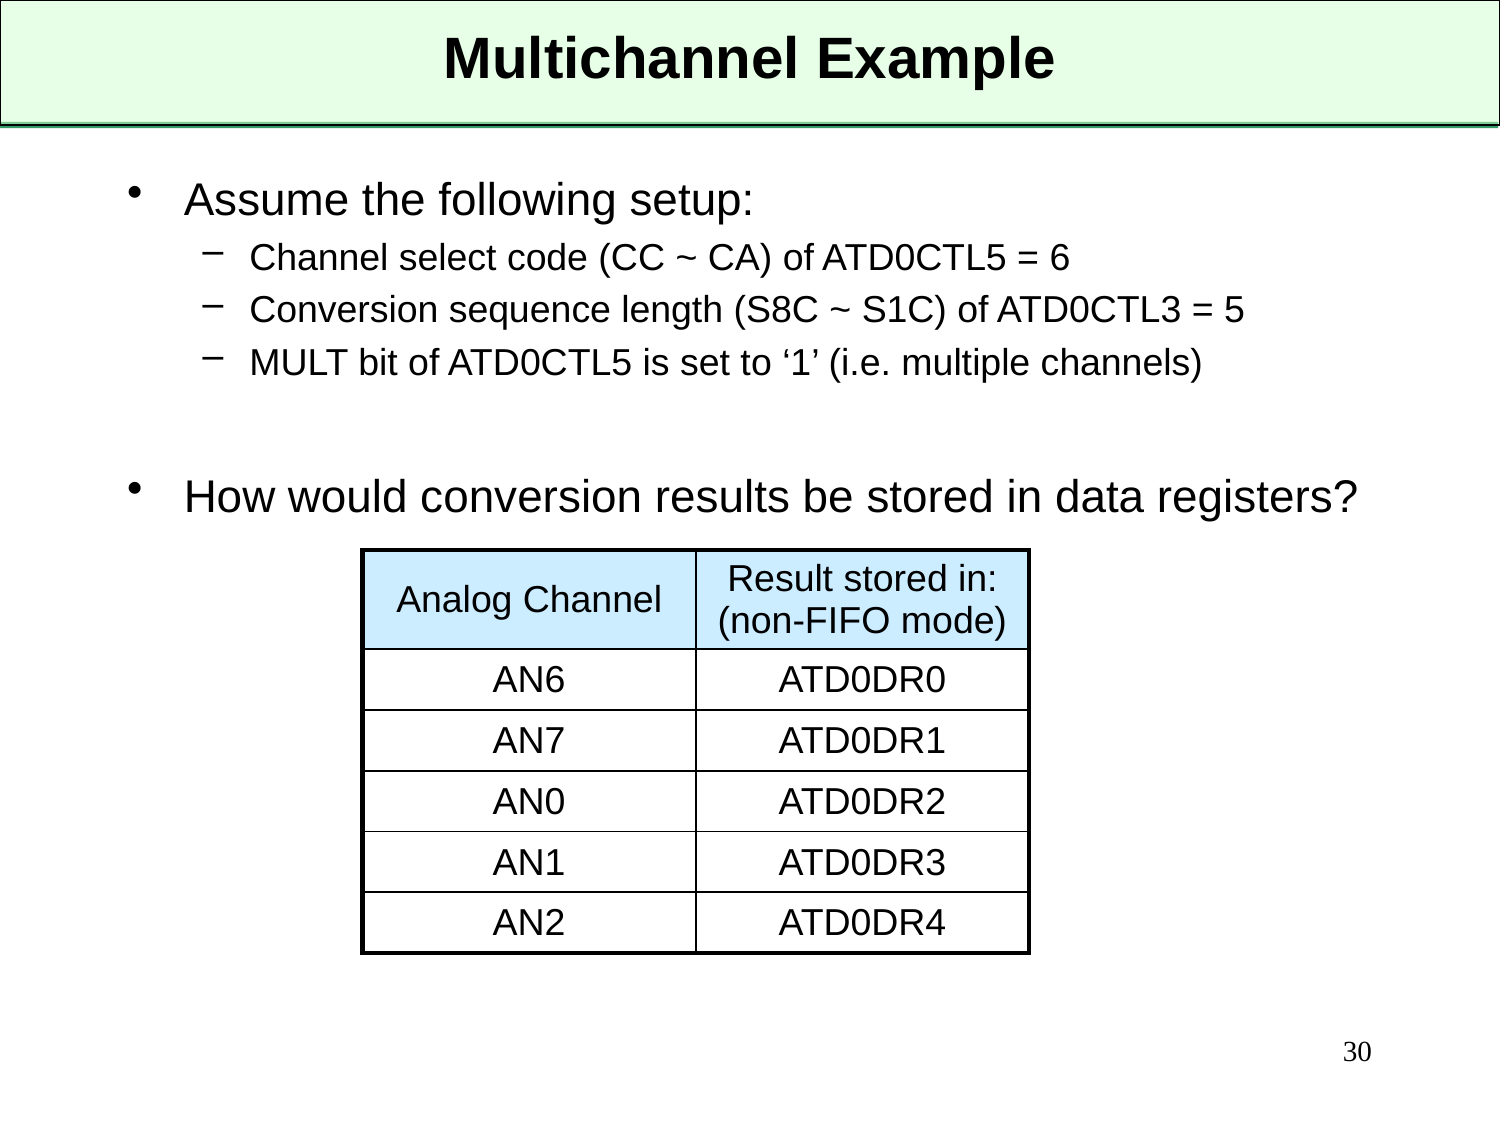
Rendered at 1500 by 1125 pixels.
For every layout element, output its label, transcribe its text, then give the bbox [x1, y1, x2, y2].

title Multichannel Example [75, 12, 1425, 113]
list Assume the following setup: Channel select code (CC ~ CA) of ATD0CTL5 = 6 Conversion sequence length (S8C ~ S1C) of ATD0CTL3 = 5 MULT bit of ATD0CTL5 is set to ‘1’ (i.e. multiple channels) How would conversion results be stored in data registers? [112, 162, 1388, 1001]
table_cell AN6 [365, 650, 695, 709]
table_cell AN1 [365, 832, 695, 891]
table_cell AN2 [365, 893, 695, 951]
table_header Result stored in: (non-FIFO mode) [697, 552, 1027, 648]
table_cell ATD0DR4 [697, 893, 1027, 951]
table_cell ATD0DR0 [697, 650, 1027, 709]
slide_number 30 [1074, 1024, 1388, 1101]
table_cell AN7 [365, 711, 695, 770]
table_cell ATD0DR1 [697, 711, 1027, 770]
table_cell ATD0DR3 [697, 832, 1027, 891]
table_cell AN0 [365, 772, 695, 831]
table_header Analog Channel [365, 552, 695, 648]
table_cell ATD0DR2 [697, 772, 1027, 831]
